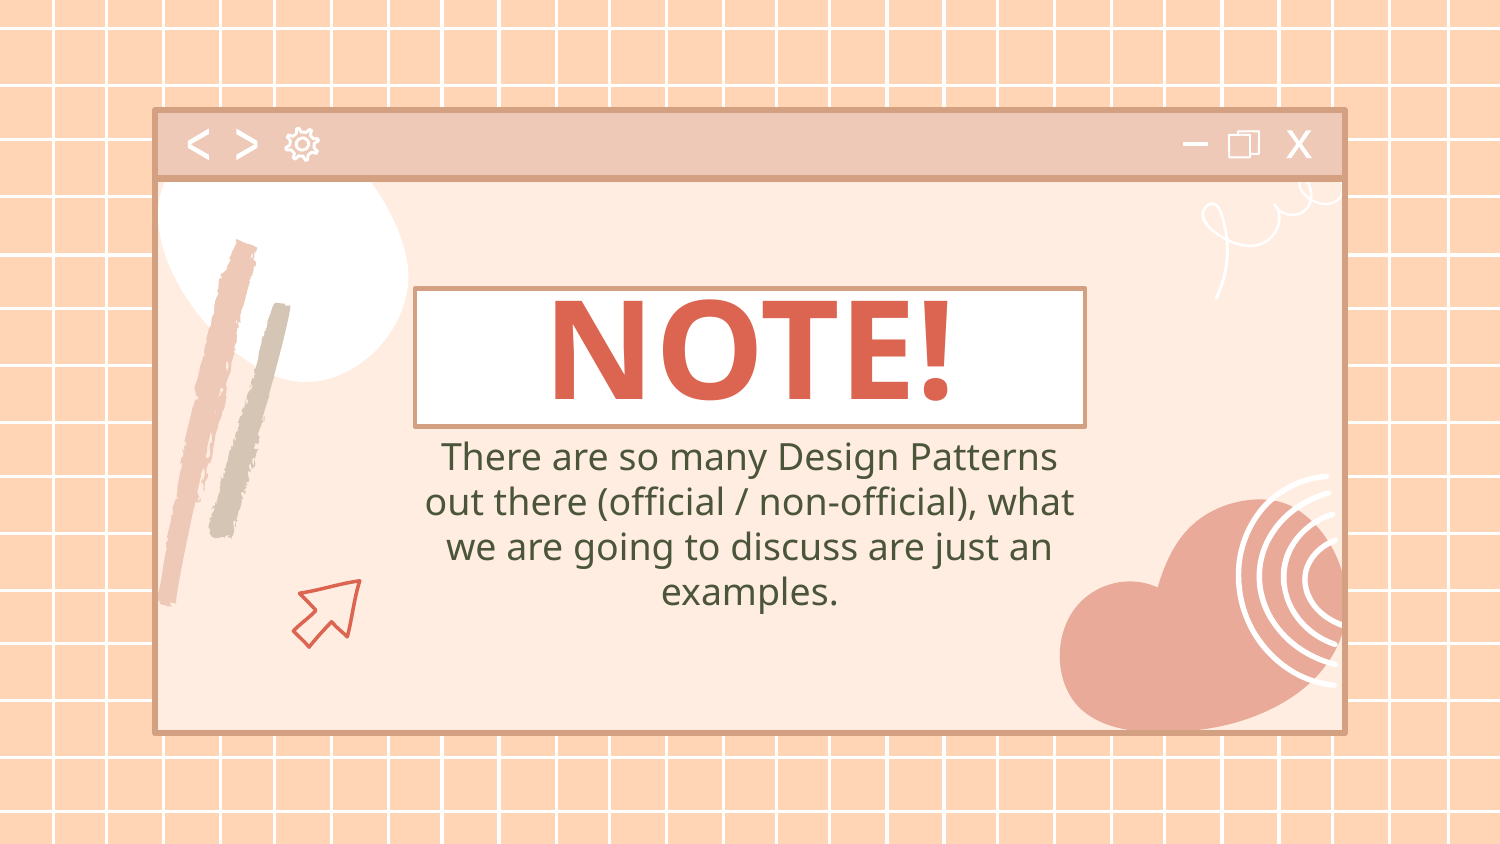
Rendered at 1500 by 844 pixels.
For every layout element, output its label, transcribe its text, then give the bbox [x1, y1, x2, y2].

title NOTE! [413, 286, 1087, 429]
text_box [291, 579, 362, 649]
subtitle There are so many Design Patterns out there (official / non-official), what we are going to discuss are just an examples. [415, 426, 1085, 621]
